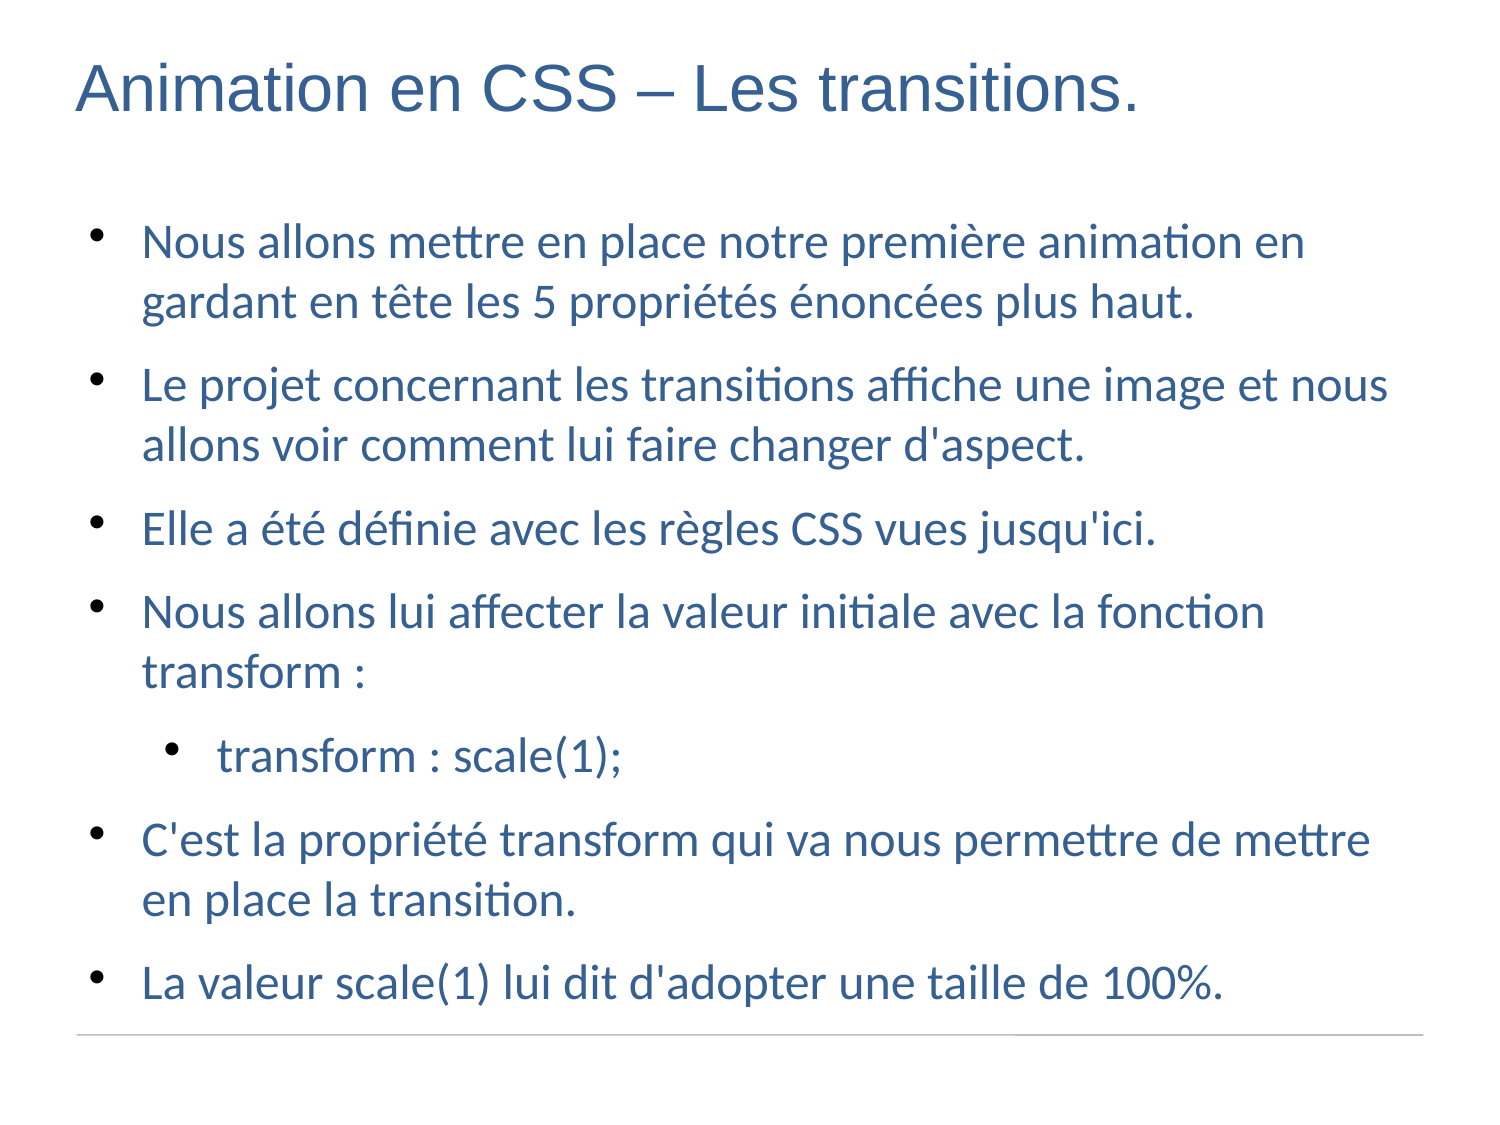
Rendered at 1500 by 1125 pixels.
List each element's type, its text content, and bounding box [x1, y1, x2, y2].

text_box Nous allons mettre en place notre première animation en gardant en tête les 5 propriétés énoncées plus haut. Le projet concernant les transitions affiche une image et nous allons voir comment lui faire changer d'aspect. Elle a été définie avec les règles CSS vues jusqu'ici. Nous allons lui affecter la valeur initiale avec la fonction transform : transform : scale(1); C'est la propriété transform qui va nous permettre de mettre en place la transition. La valeur scale(1) lui dit d'adopter une taille de 100%. [75, 208, 1425, 1005]
text_box Animation en CSS – Les transitions. [75, 45, 1425, 208]
